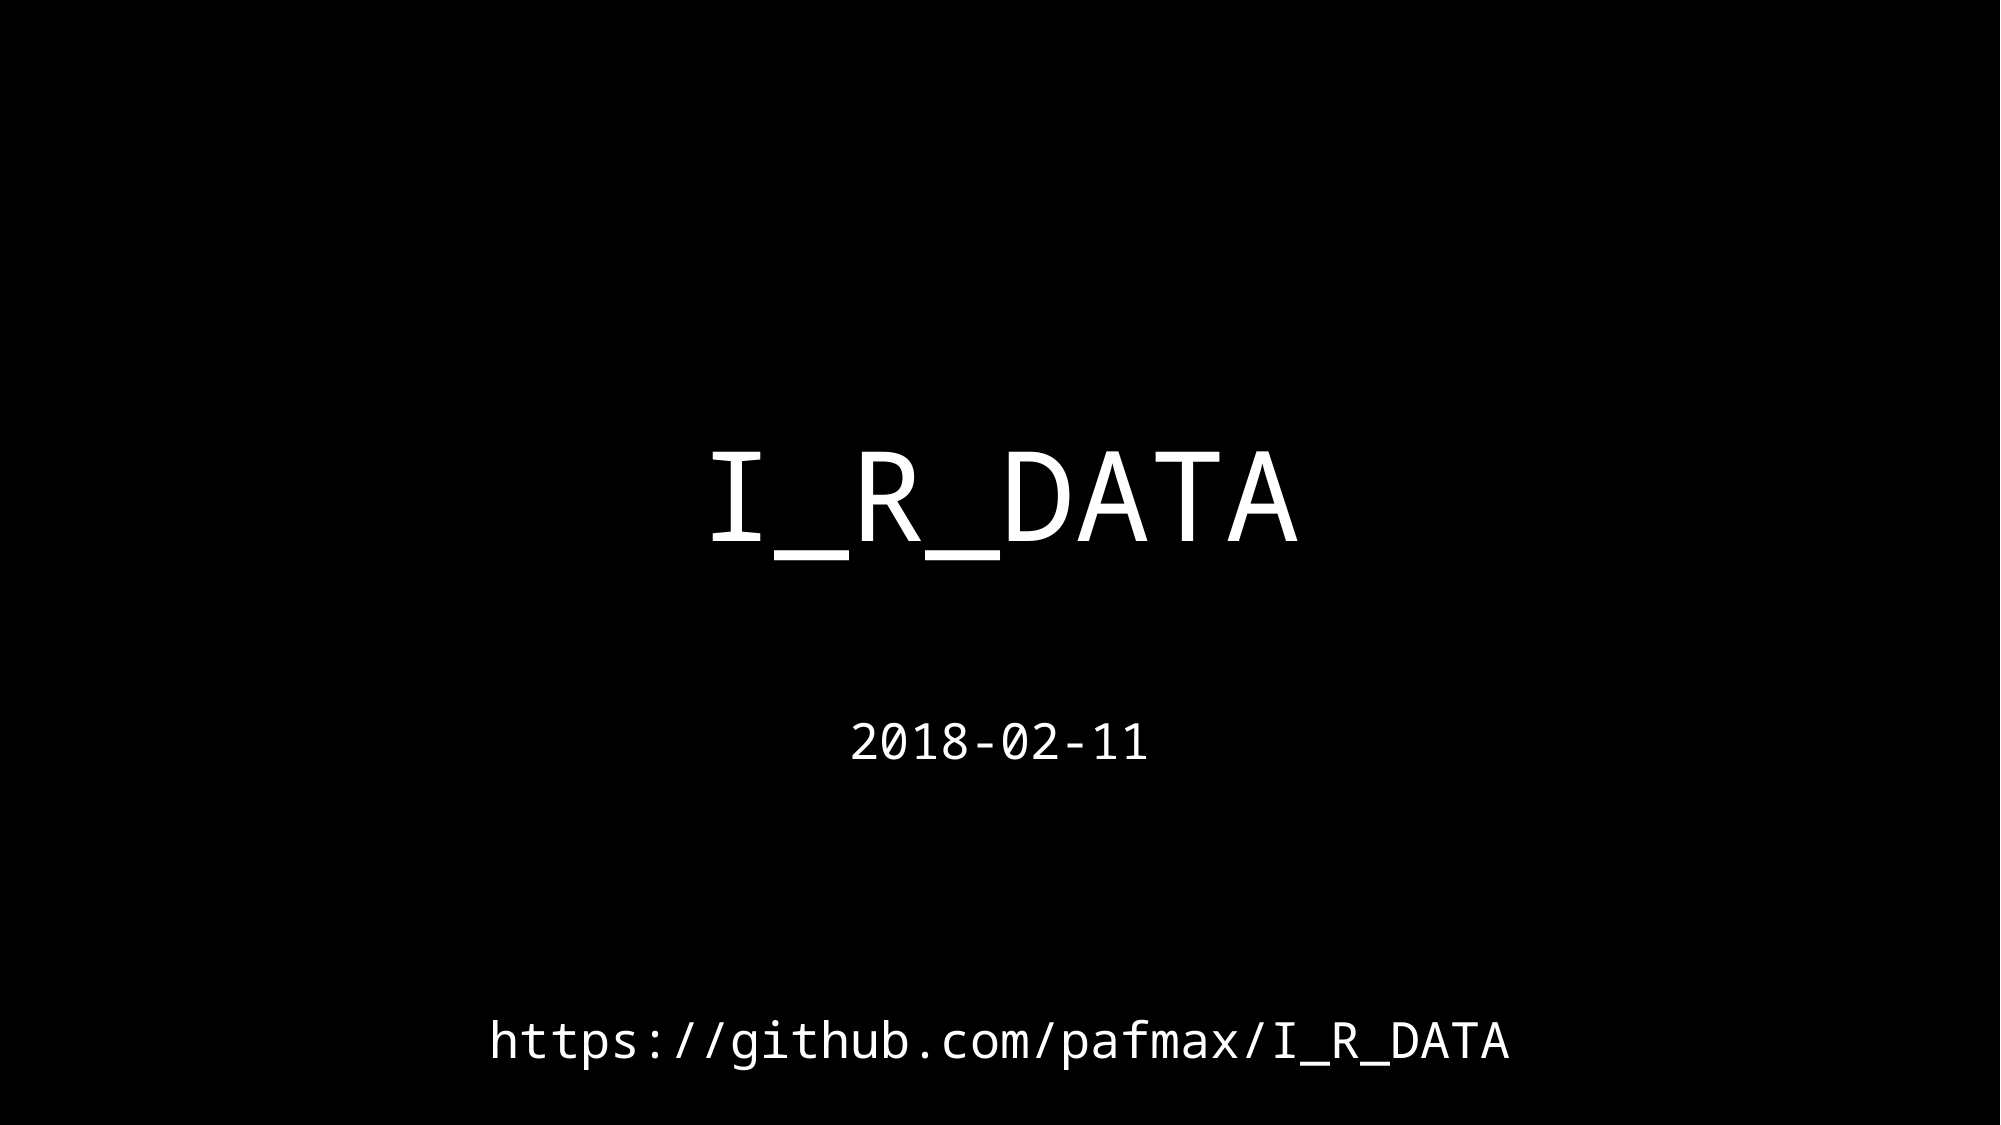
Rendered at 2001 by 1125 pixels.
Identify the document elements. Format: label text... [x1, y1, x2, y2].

title I_R_DATA [249, 184, 1750, 576]
subtitle 2018-02-11 https://github.com/pafmax/I_R_DATA [249, 708, 1750, 1092]
